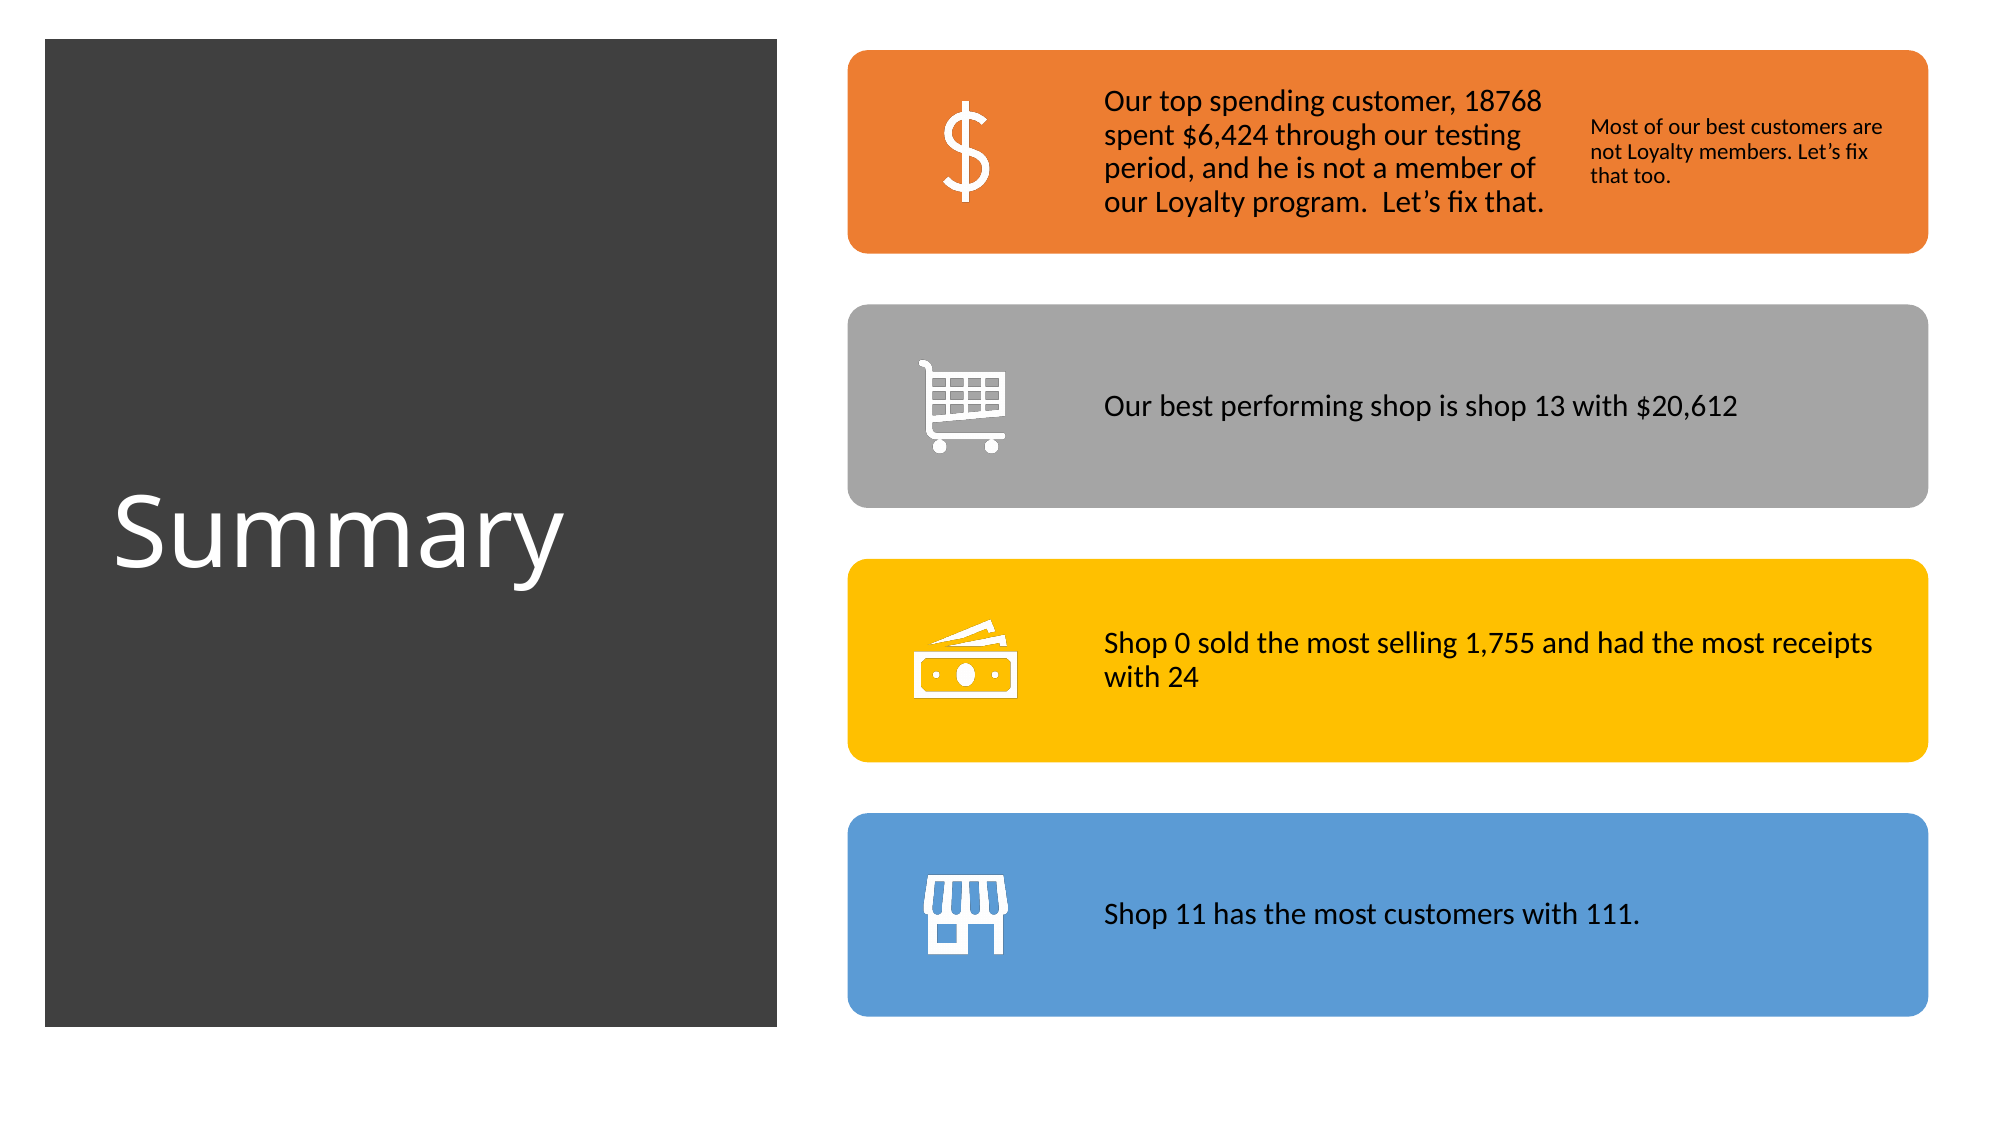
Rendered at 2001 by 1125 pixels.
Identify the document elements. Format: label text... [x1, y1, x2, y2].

title Summary [97, 104, 722, 967]
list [847, 49, 1929, 1018]
text_box [54, 49, 768, 1018]
